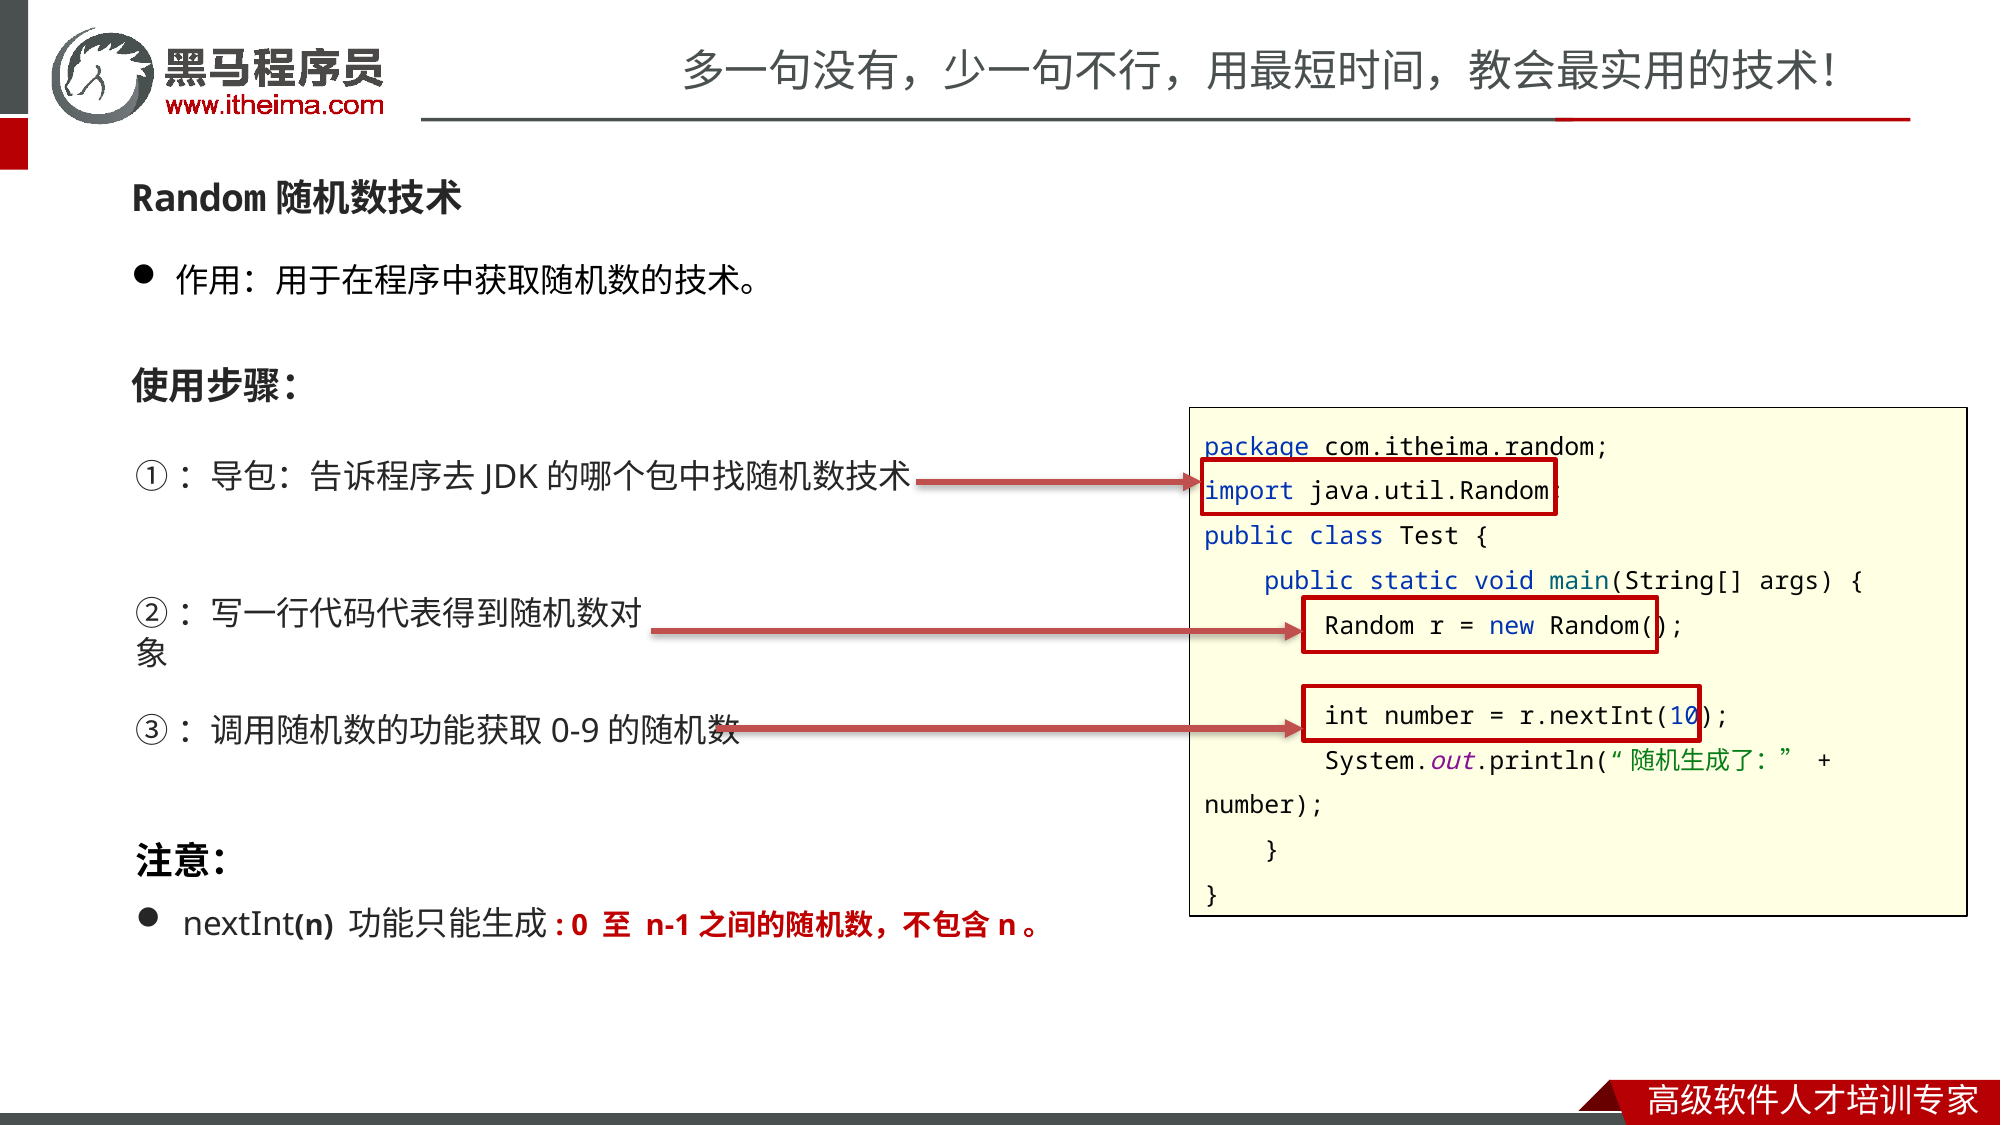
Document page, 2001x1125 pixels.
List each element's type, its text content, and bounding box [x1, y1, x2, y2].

text_box 使用步骤： [116, 342, 359, 428]
text_box [1303, 686, 1700, 741]
text_box [1201, 459, 1556, 515]
text_box [1303, 597, 1658, 652]
text_box 注意： nextInt(n) 功能只能生成: 0 至 n-1之间的随机数，不包含n。 [121, 806, 1078, 949]
text_box ①：导包：告诉程序去JDK的哪个包中找随机数技术 [121, 447, 947, 503]
text_box Random随机数技术 [116, 154, 581, 231]
text_box package com.itheima.random; import java.util.Random; public class Test { public static void main(String[] args) { Random r = new Random(); int number = r.nextInt(10); System.out.println(“随机生成了：” + number); } } [1189, 407, 1968, 917]
picture [50, 26, 384, 125]
text_box ③：调用随机数的功能获取0-9的随机数 [121, 701, 856, 756]
text_box 作用：用于在程序中获取随机数的技术。 [116, 231, 800, 307]
text_box ②：写一行代码代表得到随机数对象 [121, 584, 690, 680]
